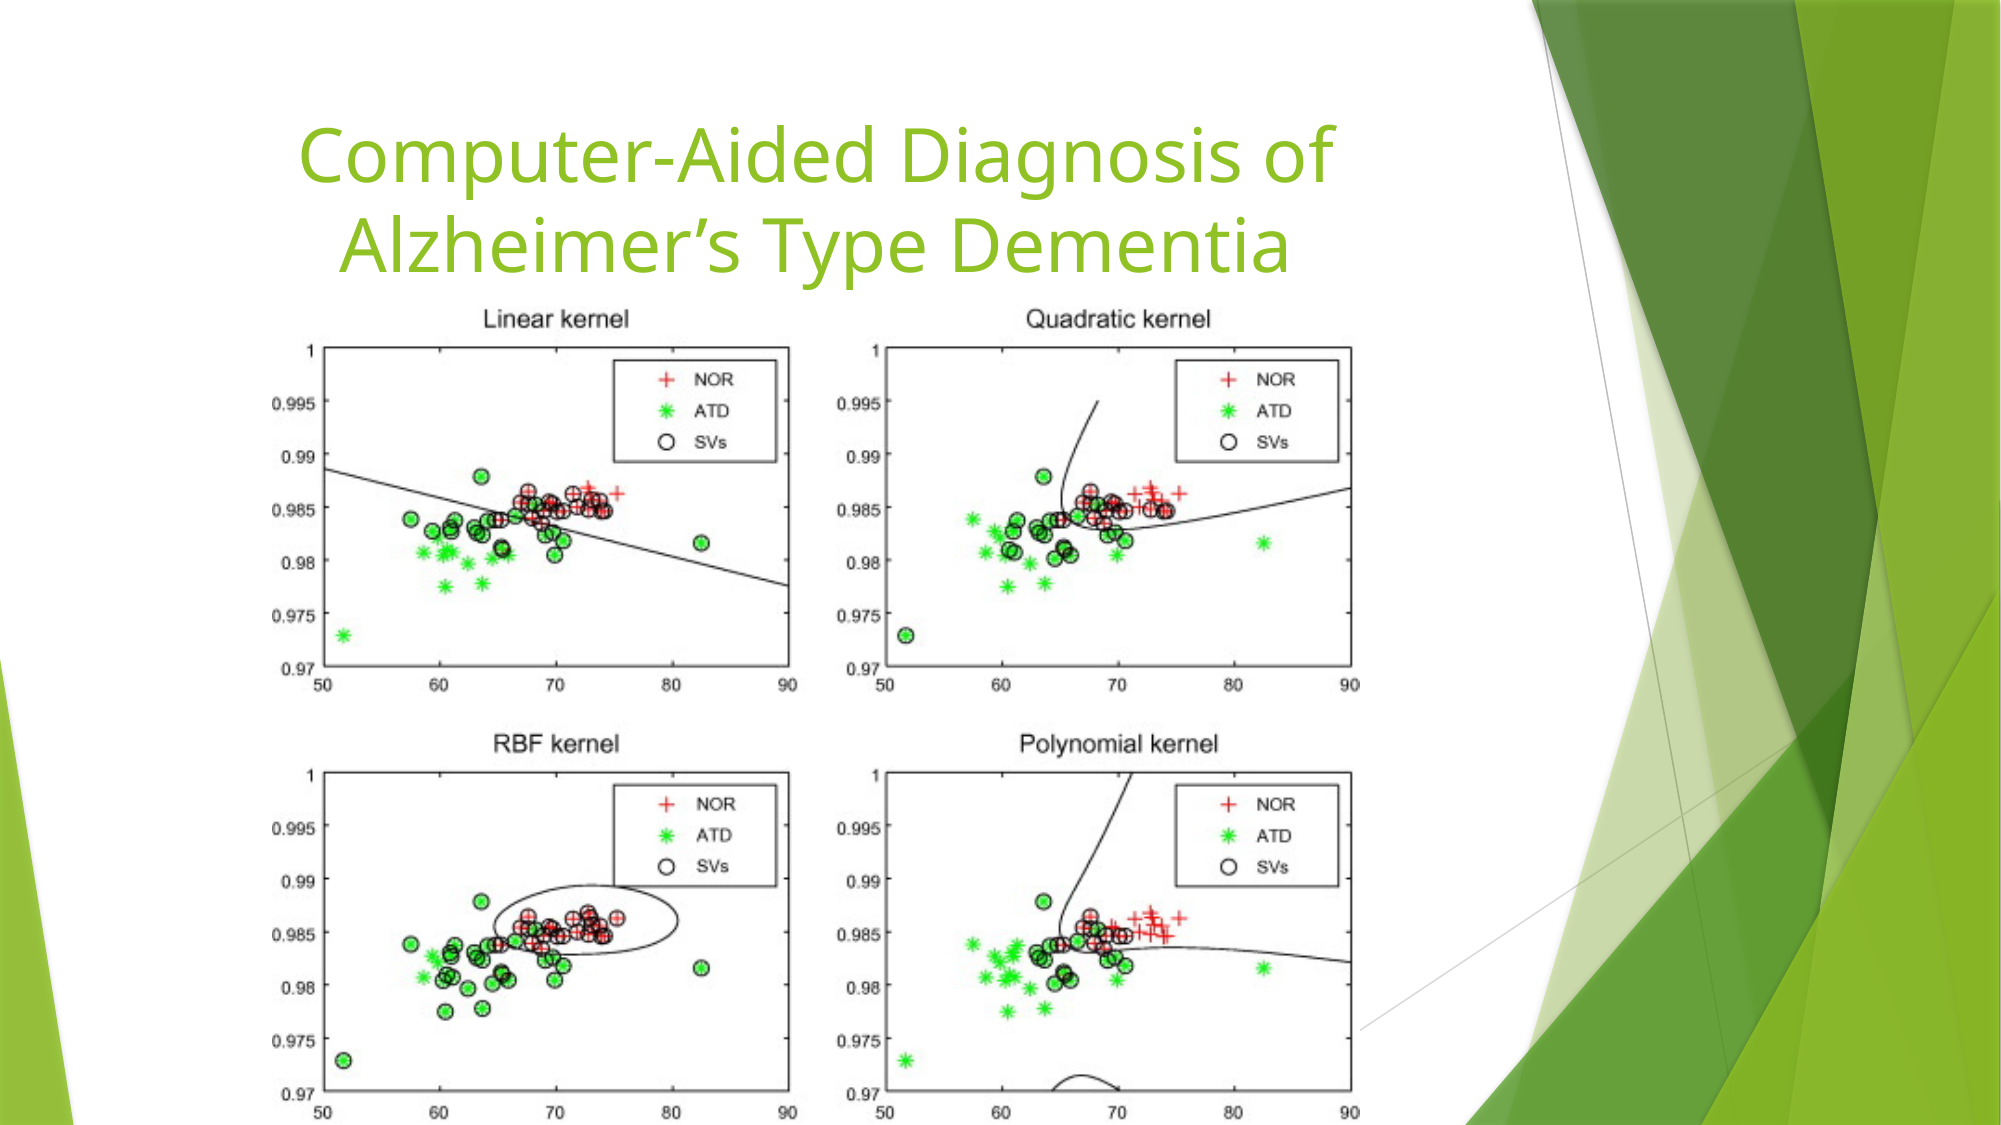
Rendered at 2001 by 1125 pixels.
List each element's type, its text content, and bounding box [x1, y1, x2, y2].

title Computer-Aided Diagnosis of Alzheimer’s Type Dementia [111, 99, 1522, 317]
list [271, 305, 1361, 1125]
